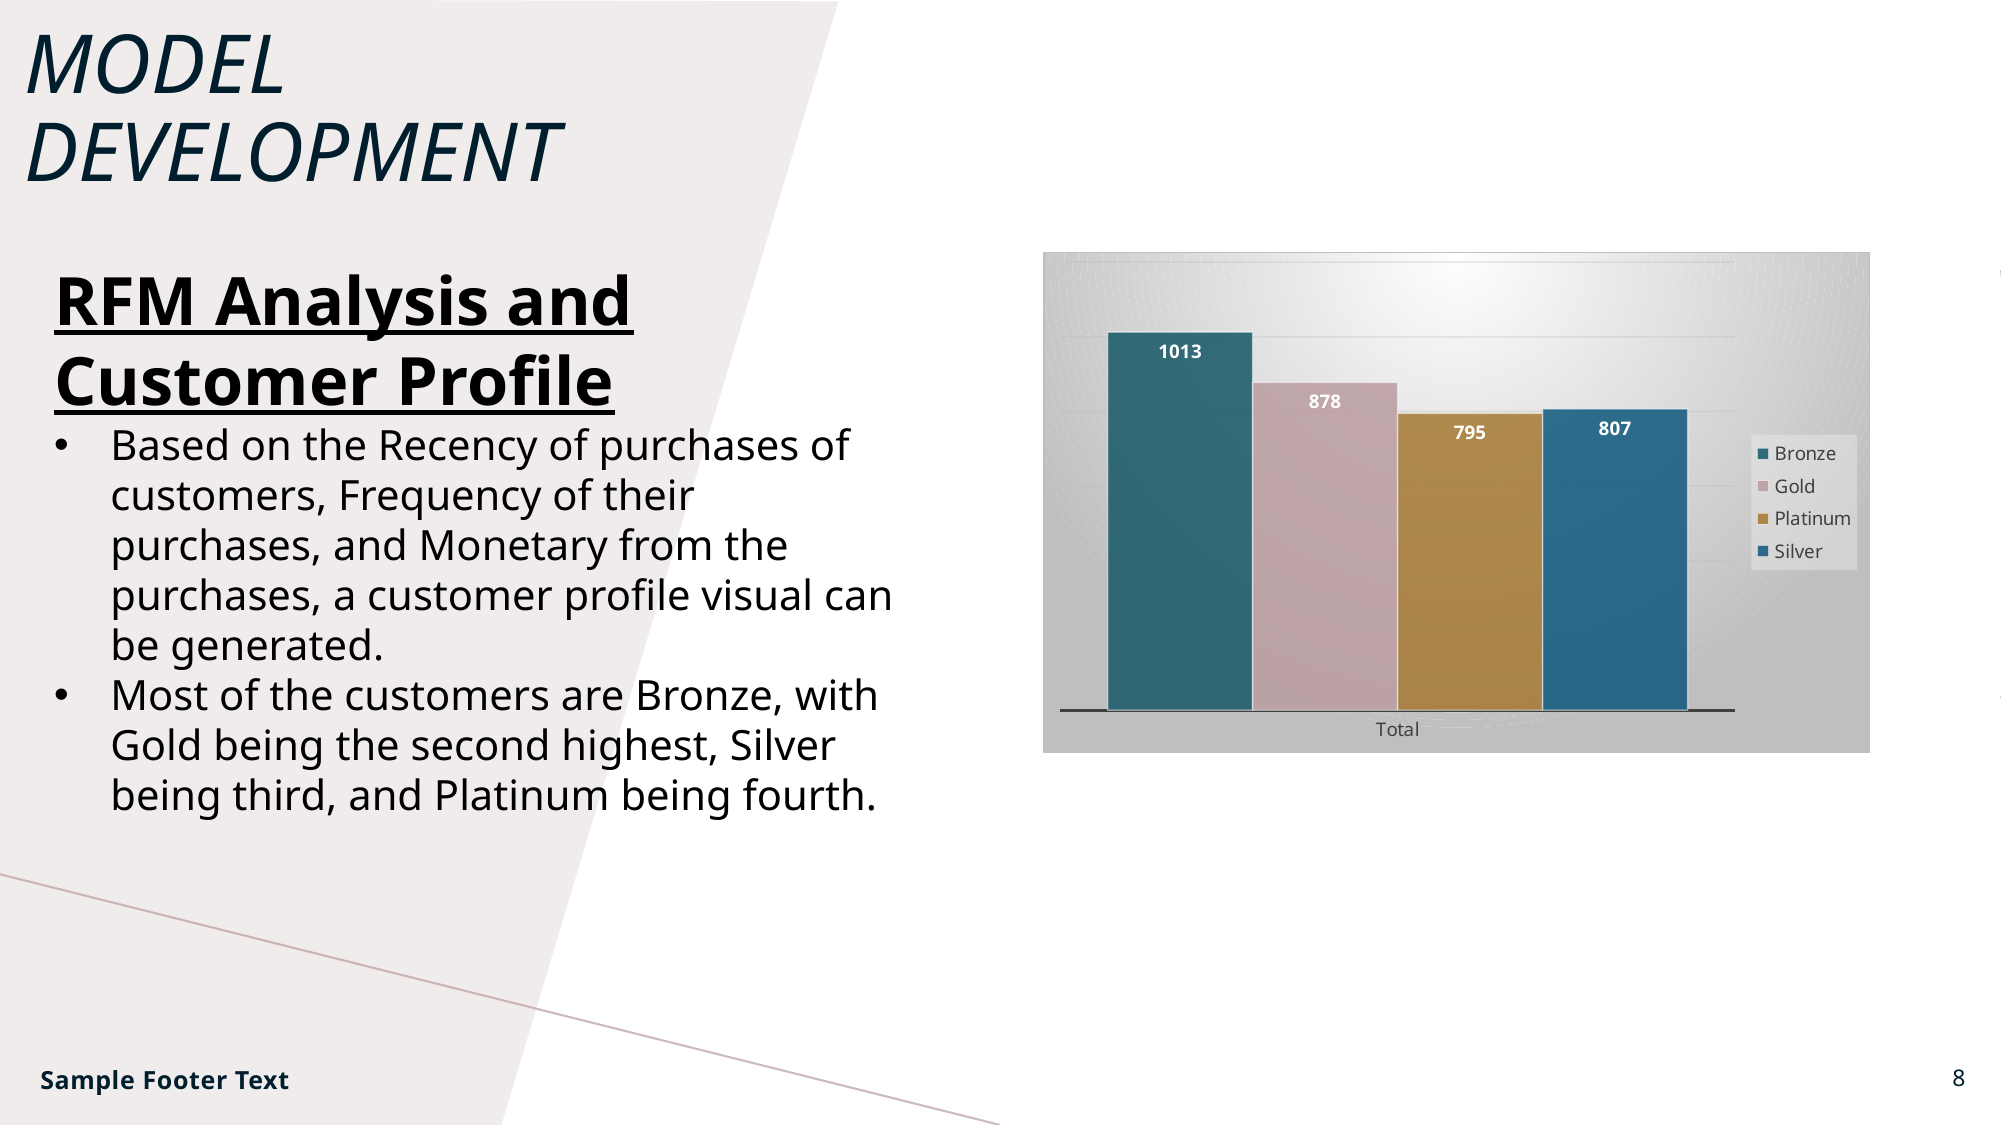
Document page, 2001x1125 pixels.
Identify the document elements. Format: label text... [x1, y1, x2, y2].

chart [1043, 251, 1871, 754]
footer Sample Footer Text [25, 1049, 764, 1110]
text_box RFM Analysis and Customer Profile Based on the Recency of purchases of customers, Frequency of their purchases, and Monetary from the purchases, a customer profile visual can be generated. Most of the customers are Bronze, with Gold being the second highest, Silver being third, and Platinum being fourth. [39, 251, 912, 827]
slide_number 8 [1903, 1049, 1981, 1110]
title Model Development [9, 15, 780, 208]
